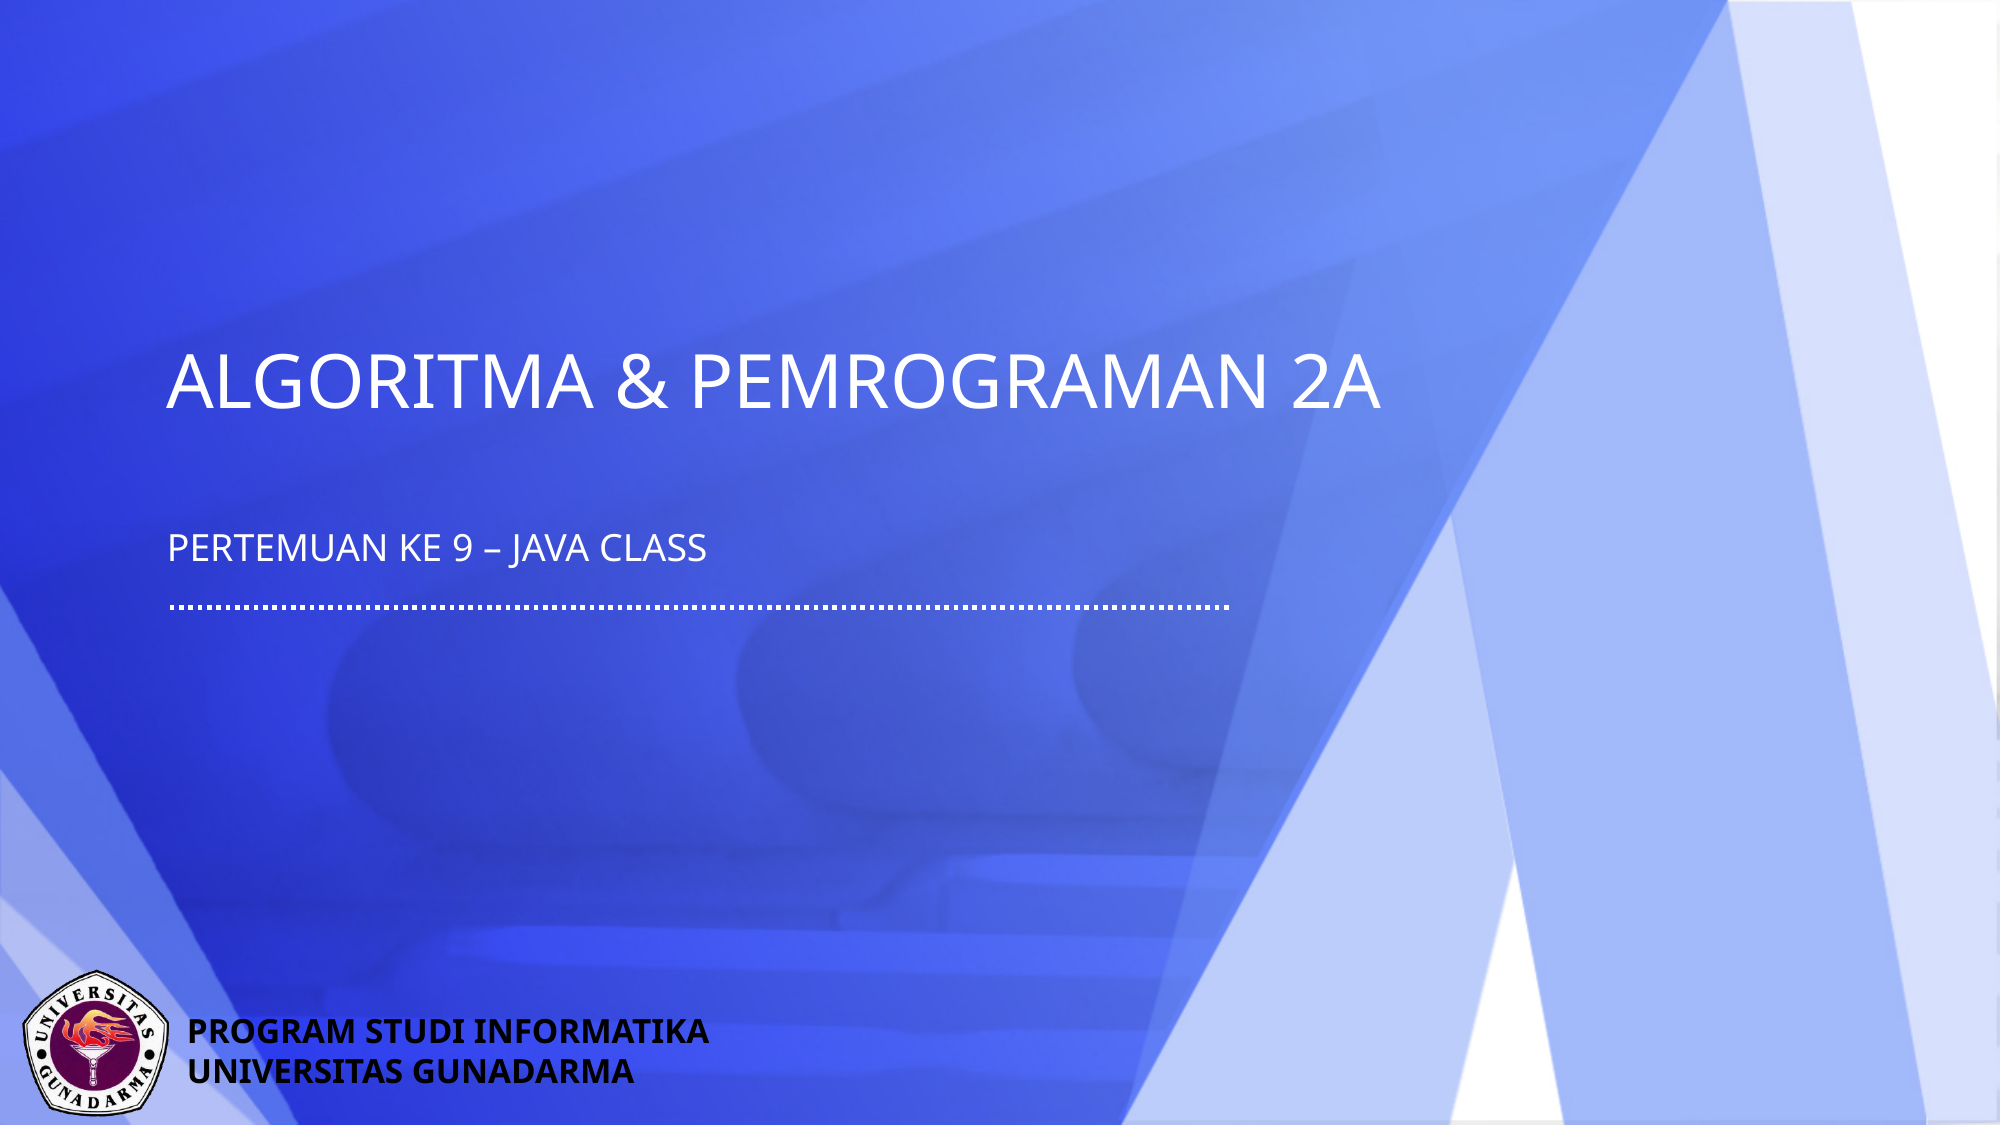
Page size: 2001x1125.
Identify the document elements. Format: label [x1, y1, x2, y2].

text_box [13, 963, 1157, 1121]
picture [0, 0, 2000, 1125]
